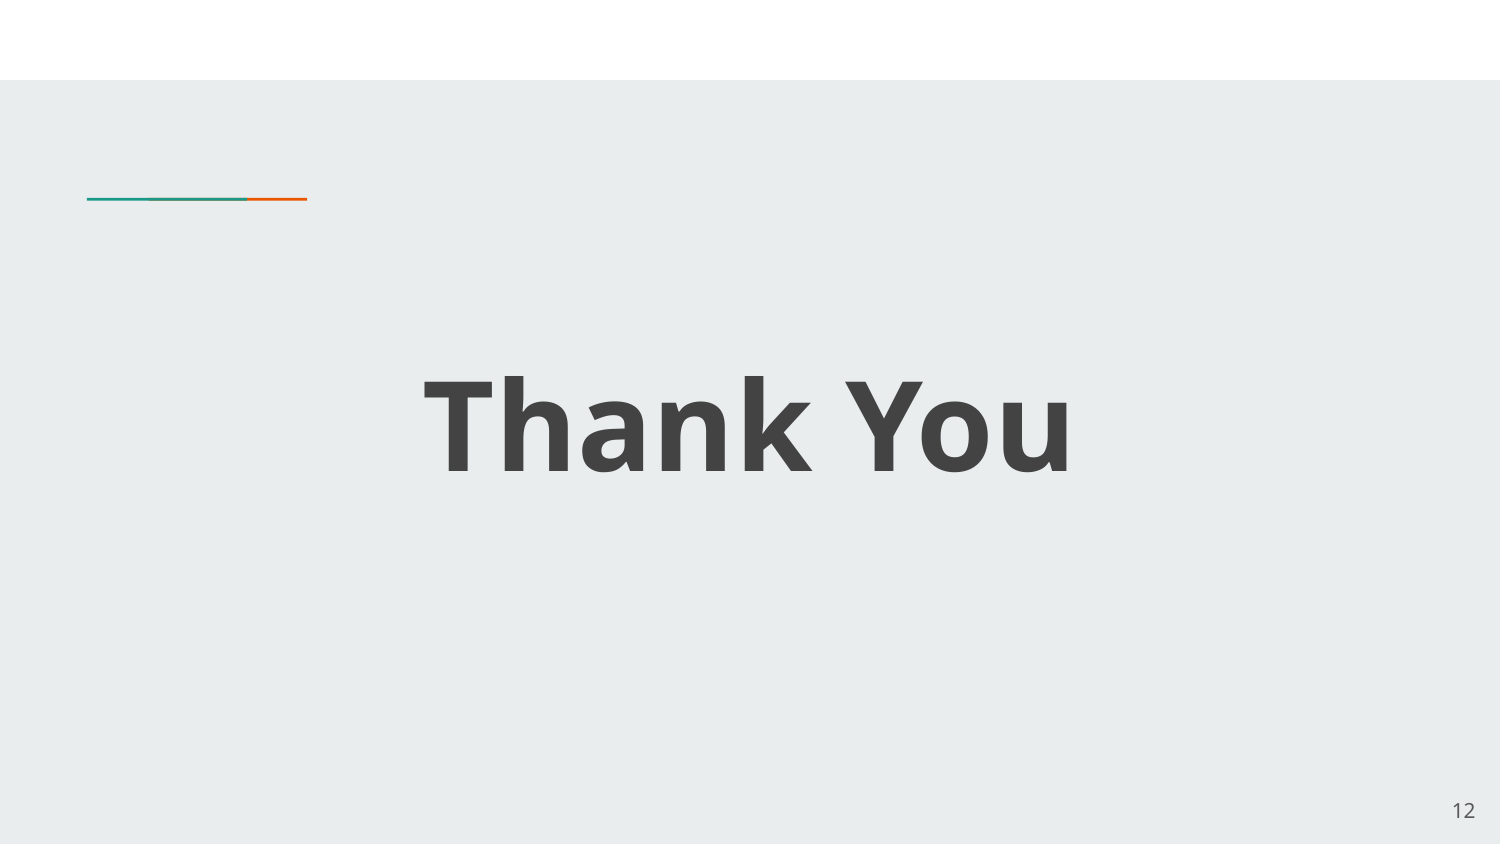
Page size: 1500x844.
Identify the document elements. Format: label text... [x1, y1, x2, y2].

slide_number ‹#› [1400, 779, 1491, 844]
title Thank You [119, 285, 1381, 559]
